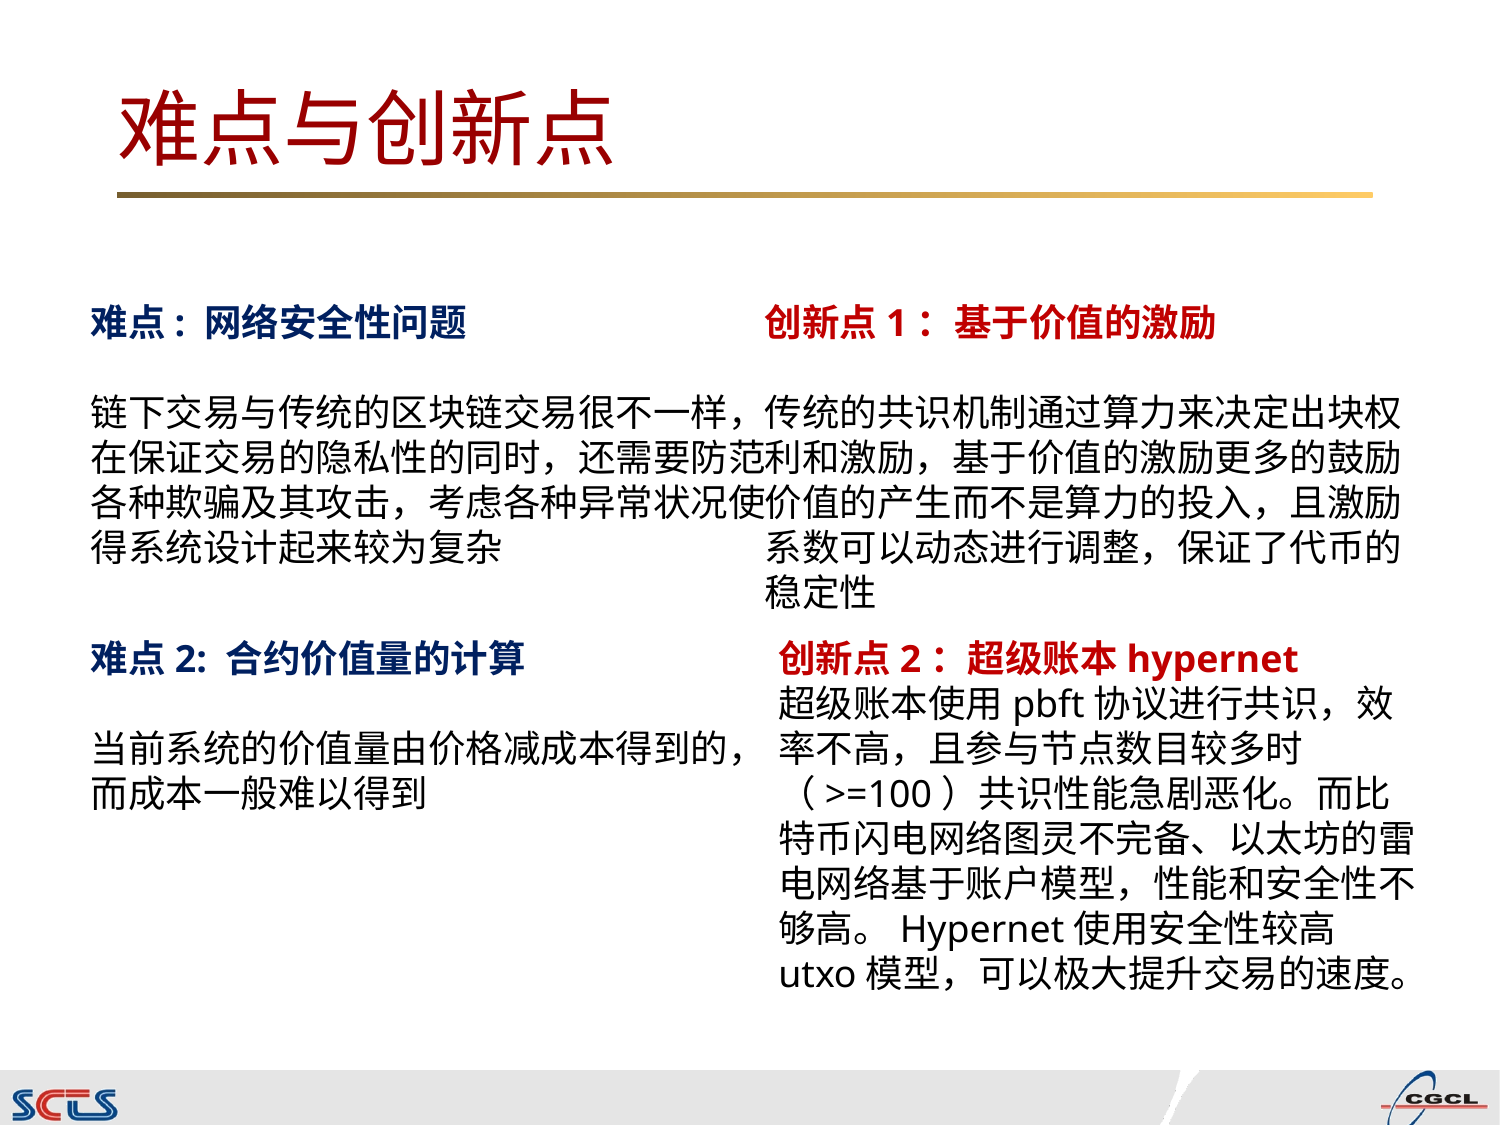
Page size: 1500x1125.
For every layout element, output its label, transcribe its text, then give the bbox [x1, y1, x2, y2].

text_box 难点: 网络安全性问题 链下交易与传统的区块链交易很不一样，在保证交易的隐私性的同时，还需要防范各种欺骗及其攻击，考虑各种异常状况使得系统设计起来较为复杂 [75, 291, 750, 577]
text_box 难点2: 合约价值量的计算 当前系统的价值量由价格减成本得到的，而成本一般难以得到 [76, 627, 750, 822]
text_box 创新点2：超级账本hypernet 超级账本使用pbft协议进行共识，效率不高，且参与节点数目较多时（>=100）共识性能急剧恶化。而比特币闪电网络图灵不完备、以太坊的雷电网络基于账户模型，性能和安全性不够高。Hypernet使用安全性较高utxo模型，可以极大提升交易的速度。 [763, 627, 1438, 1002]
title 难点与创新点 [101, 59, 1426, 193]
text_box 创新点1：基于价值的激励 传统的共识机制通过算力来决定出块权利和激励，基于价值的激励更多的鼓励价值的产生而不是算力的投入，且激励系数可以动态进行调整，保证了代币的稳定性 [750, 291, 1424, 622]
picture [0, 1061, 1500, 1125]
